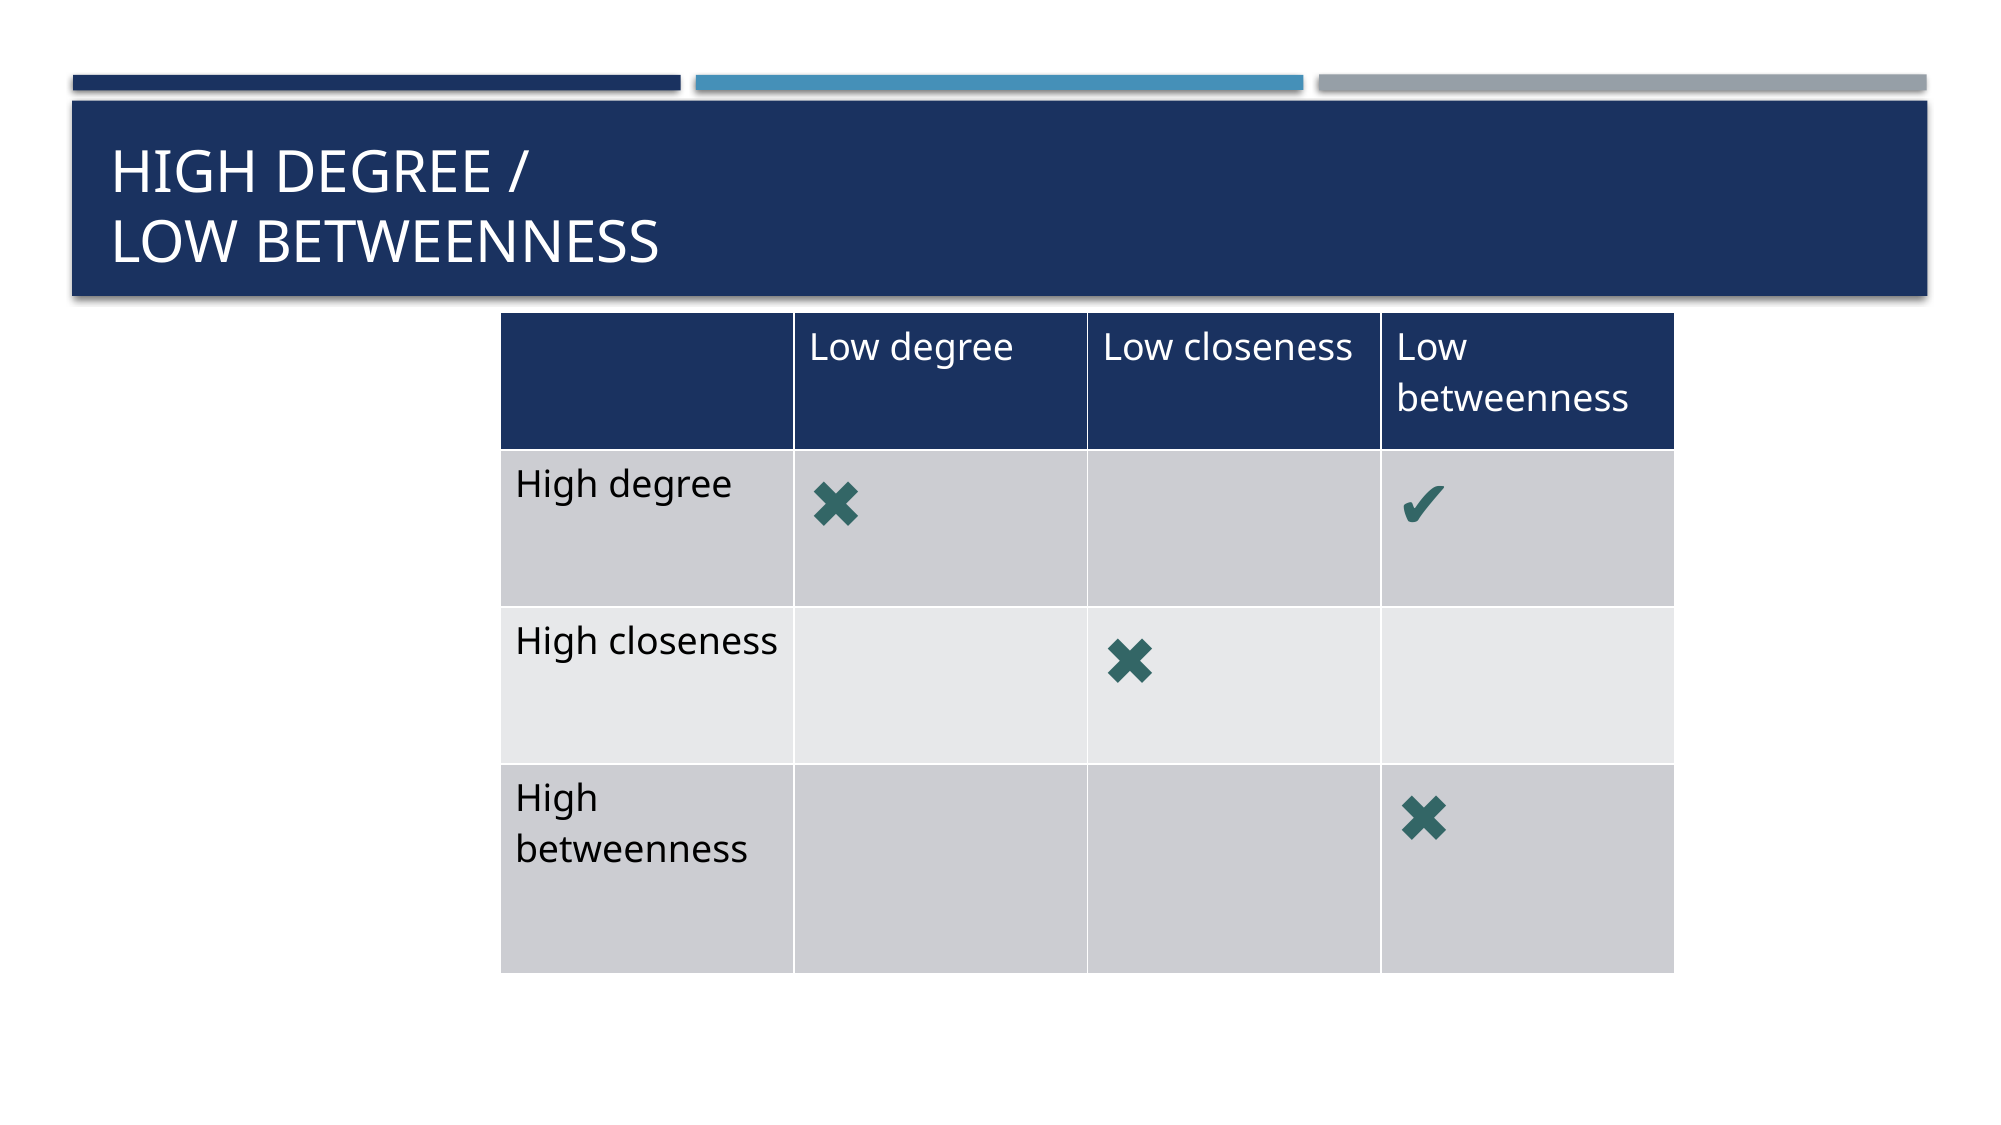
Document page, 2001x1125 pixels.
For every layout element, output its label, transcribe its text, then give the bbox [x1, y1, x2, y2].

table_cell [795, 608, 1087, 763]
title High degree / Low betweenness [95, 115, 1905, 282]
table_header Low degree [795, 313, 1087, 449]
table_cell ✔ [1382, 451, 1674, 606]
table_cell [1088, 765, 1380, 973]
table_header [501, 313, 793, 449]
table_header Low closeness [1088, 313, 1380, 449]
table_cell ✖ [1088, 608, 1380, 763]
table_cell High degree [501, 451, 793, 606]
table_cell High closeness [501, 608, 793, 763]
table_cell [795, 765, 1087, 973]
table_cell [1088, 451, 1380, 606]
table_cell High betweenness [501, 765, 793, 973]
table_cell ✖ [795, 451, 1087, 606]
table_header Low betweenness [1382, 313, 1674, 449]
table_cell [1382, 608, 1674, 763]
table_cell ✖ [1382, 765, 1674, 973]
